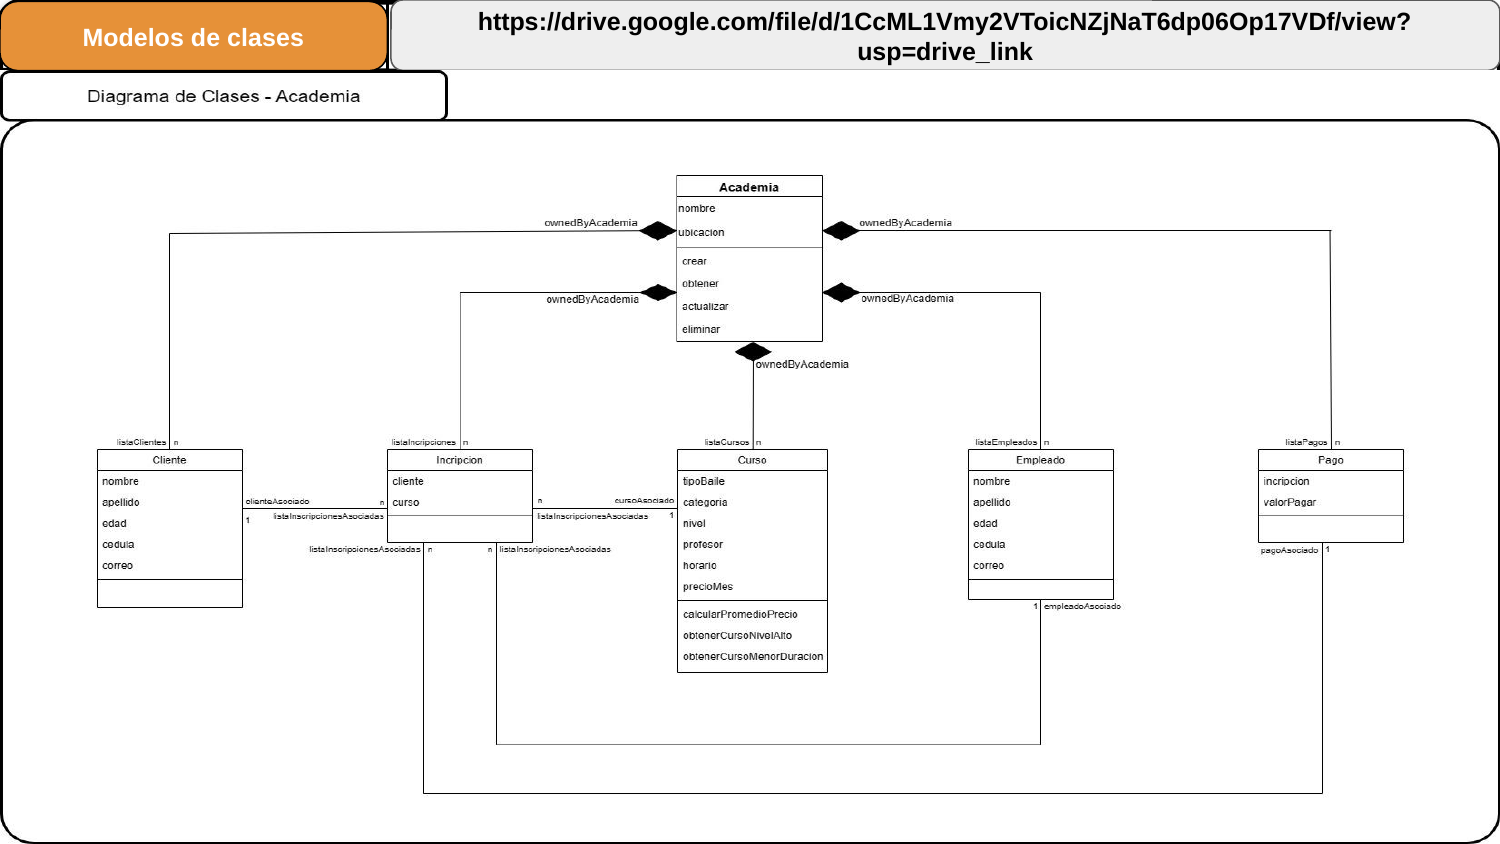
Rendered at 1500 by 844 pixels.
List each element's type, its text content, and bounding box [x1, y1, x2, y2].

text_box https://drive.google.com/file/d/1CcML1Vmy2VToicNZjNaT6dp06Op17VDf/view?usp=drive_link [390, 0, 1500, 68]
picture [0, 70, 1500, 844]
